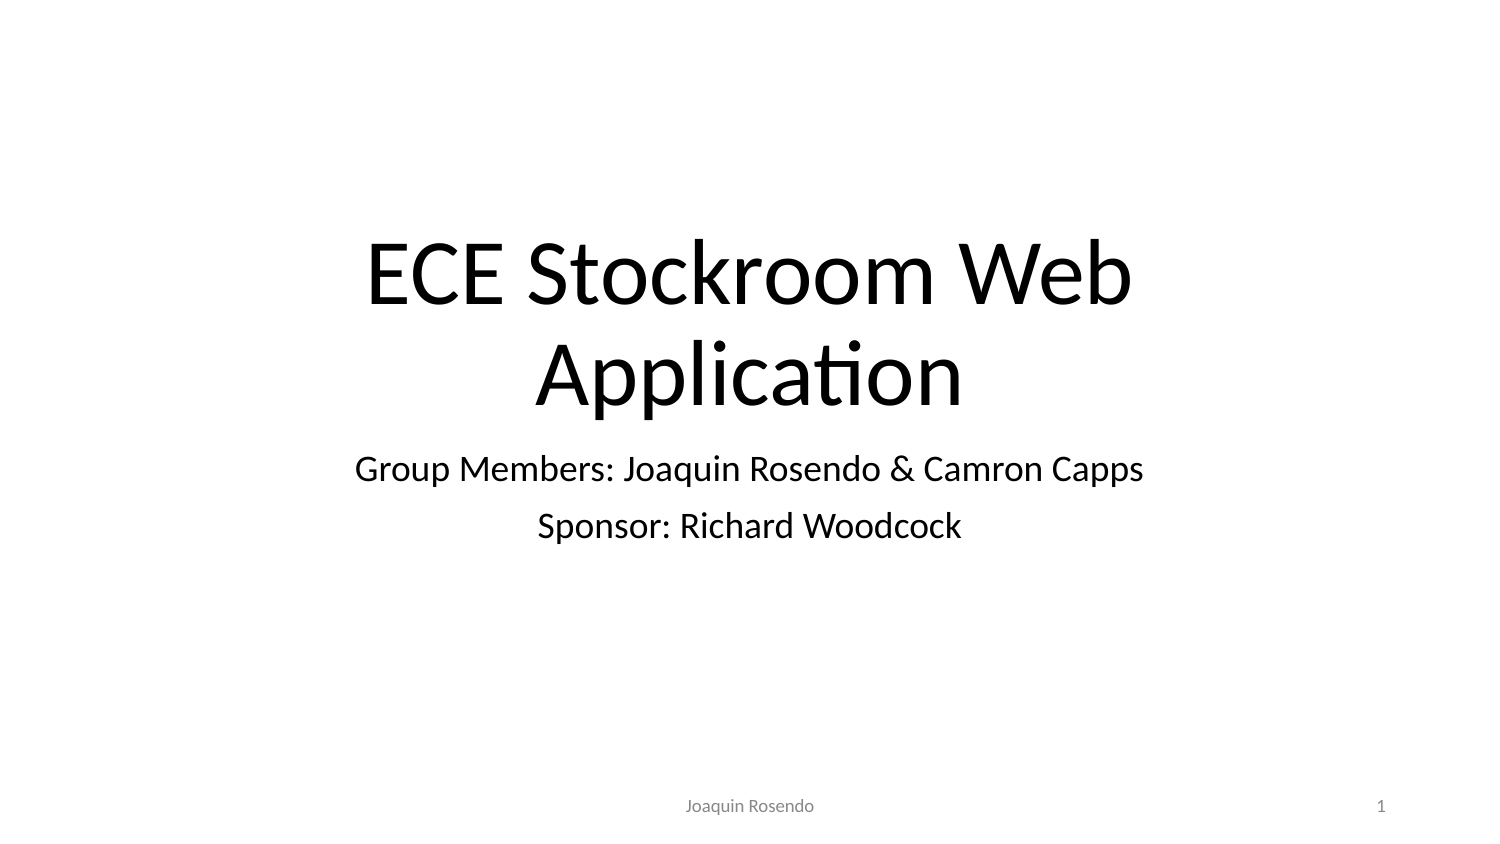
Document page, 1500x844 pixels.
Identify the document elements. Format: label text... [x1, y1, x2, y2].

subtitle Group Members: Joaquin Rosendo & Camron Capps Sponsor: Richard Woodcock [187, 443, 1313, 647]
footer Joaquin Rosendo [496, 782, 1004, 827]
title ECE Stockroom Web Application [187, 138, 1313, 432]
slide_number ‹#› [1059, 782, 1397, 827]
